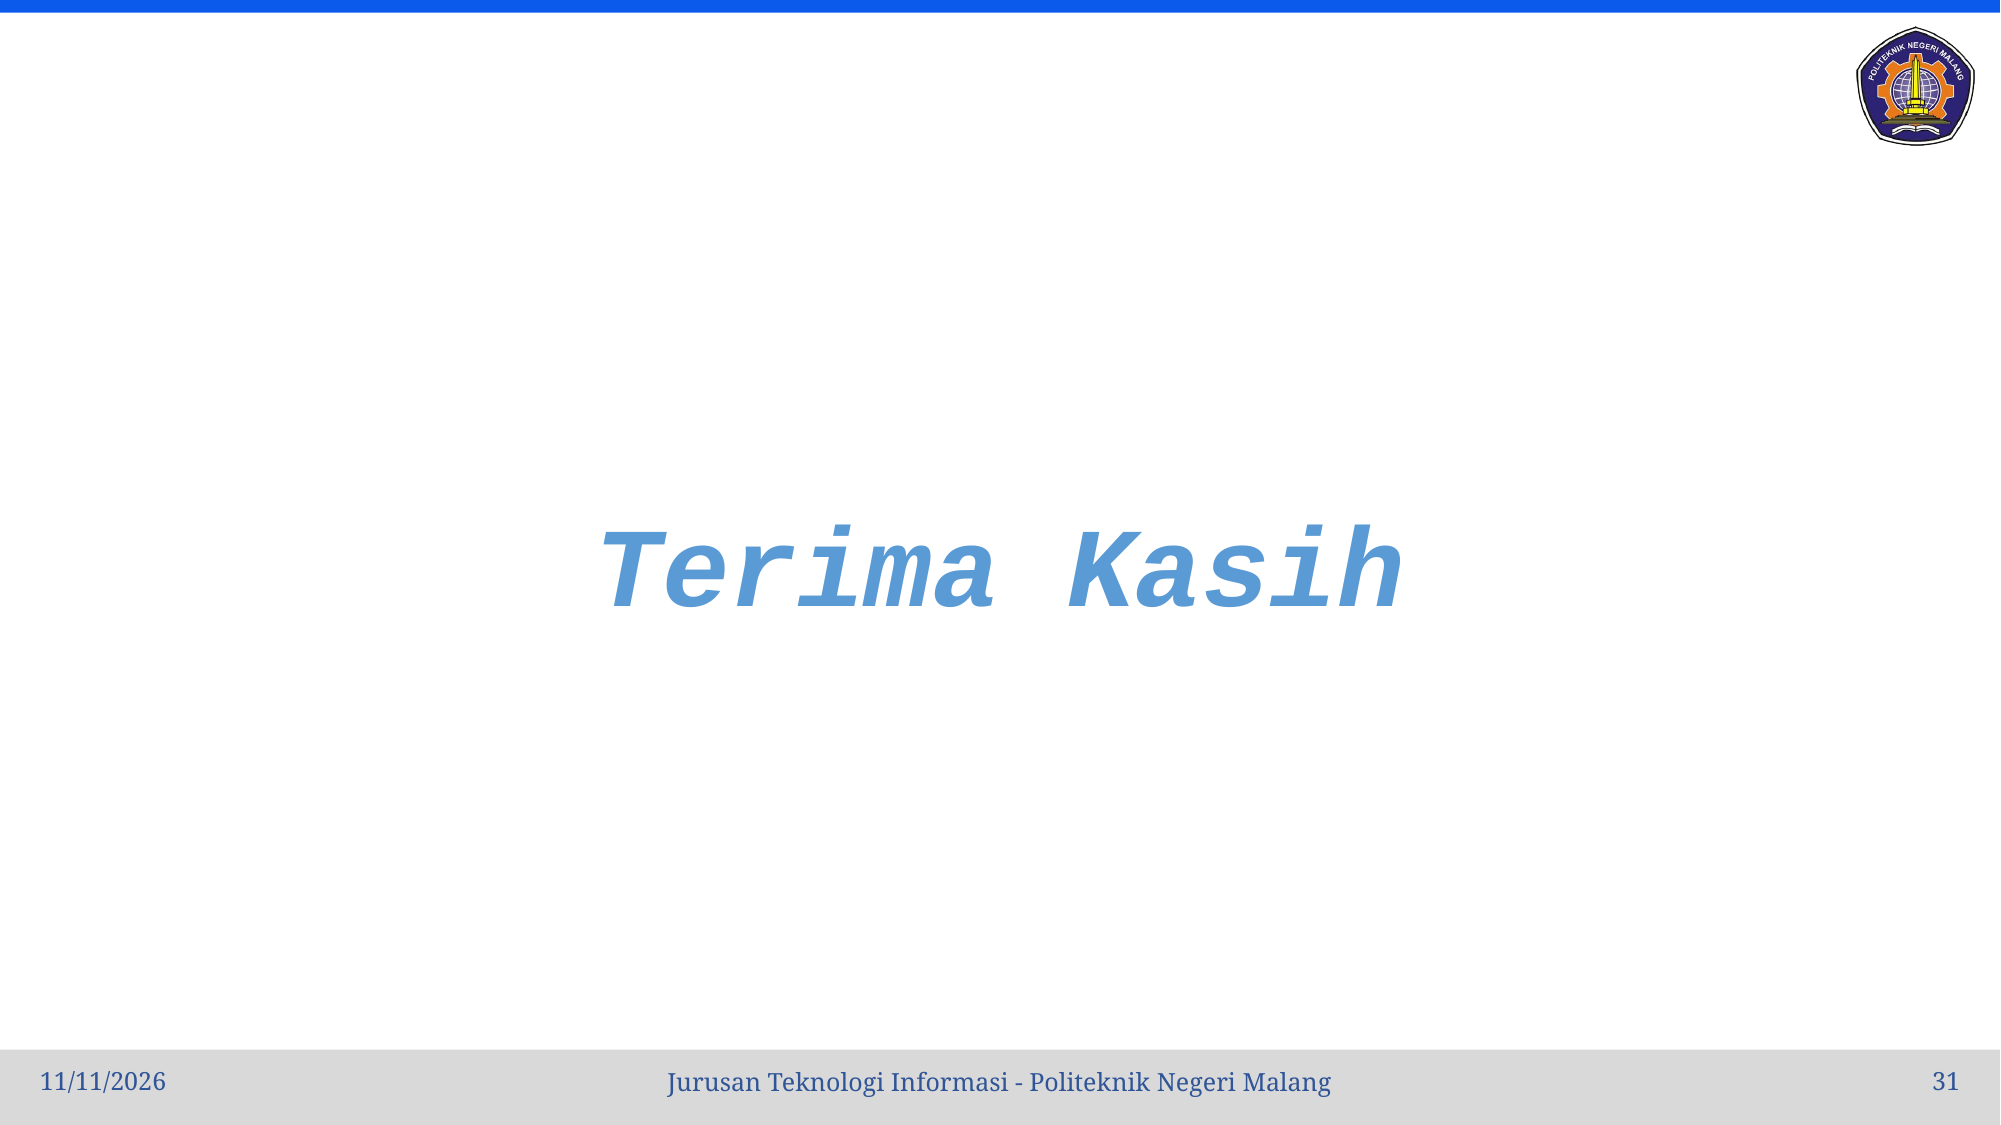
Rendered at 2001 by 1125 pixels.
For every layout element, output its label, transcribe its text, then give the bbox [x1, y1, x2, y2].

slide_number 31 [1524, 1052, 1975, 1113]
picture [1856, 26, 1975, 146]
text_box Terima Kasih [579, 486, 1420, 637]
footer Jurusan Teknologi Informasi - Politeknik Negeri Malang [474, 1053, 1525, 1114]
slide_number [24, 1052, 475, 1113]
